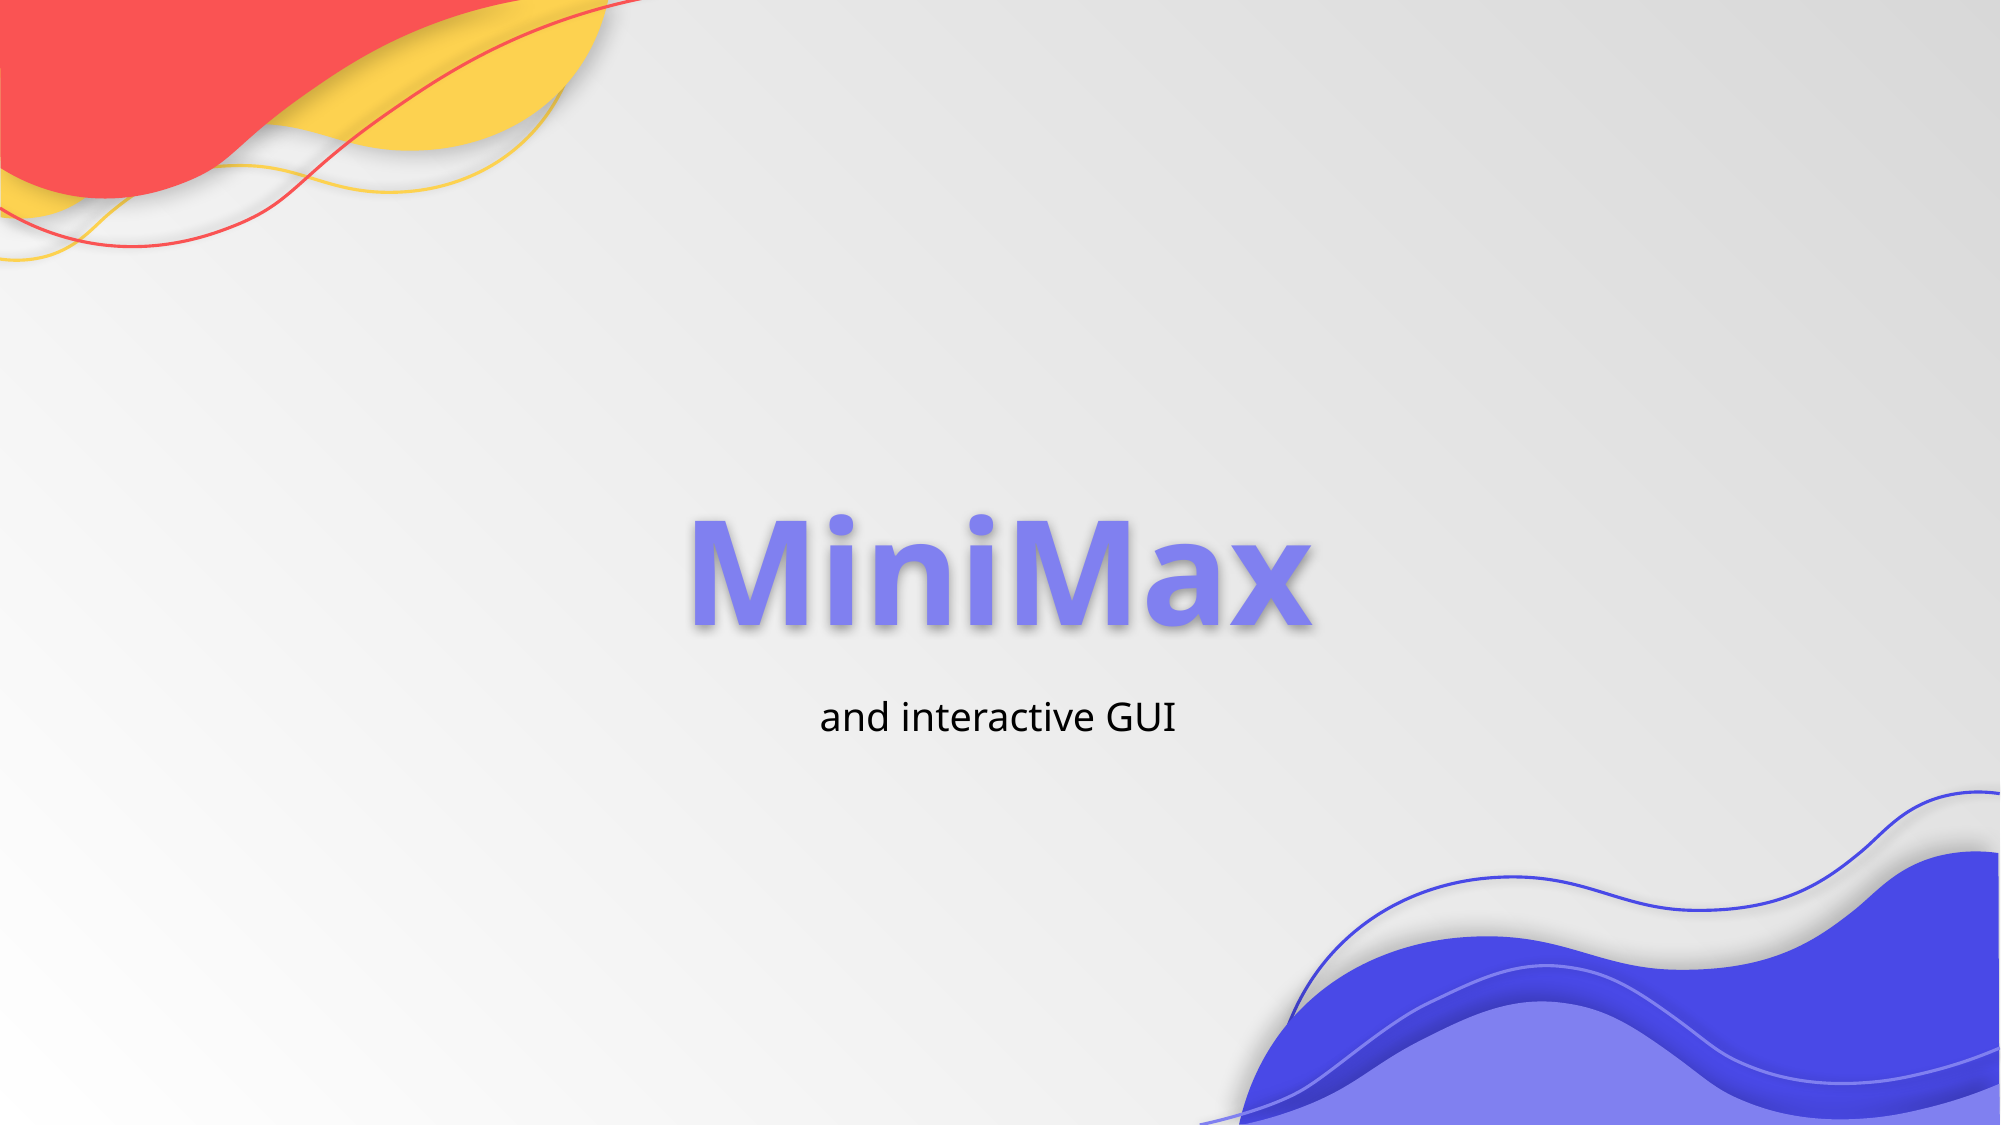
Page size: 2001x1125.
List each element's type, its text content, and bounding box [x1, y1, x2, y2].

list and interactive GUI [158, 665, 1838, 1032]
title MiniMax [158, 459, 1838, 665]
